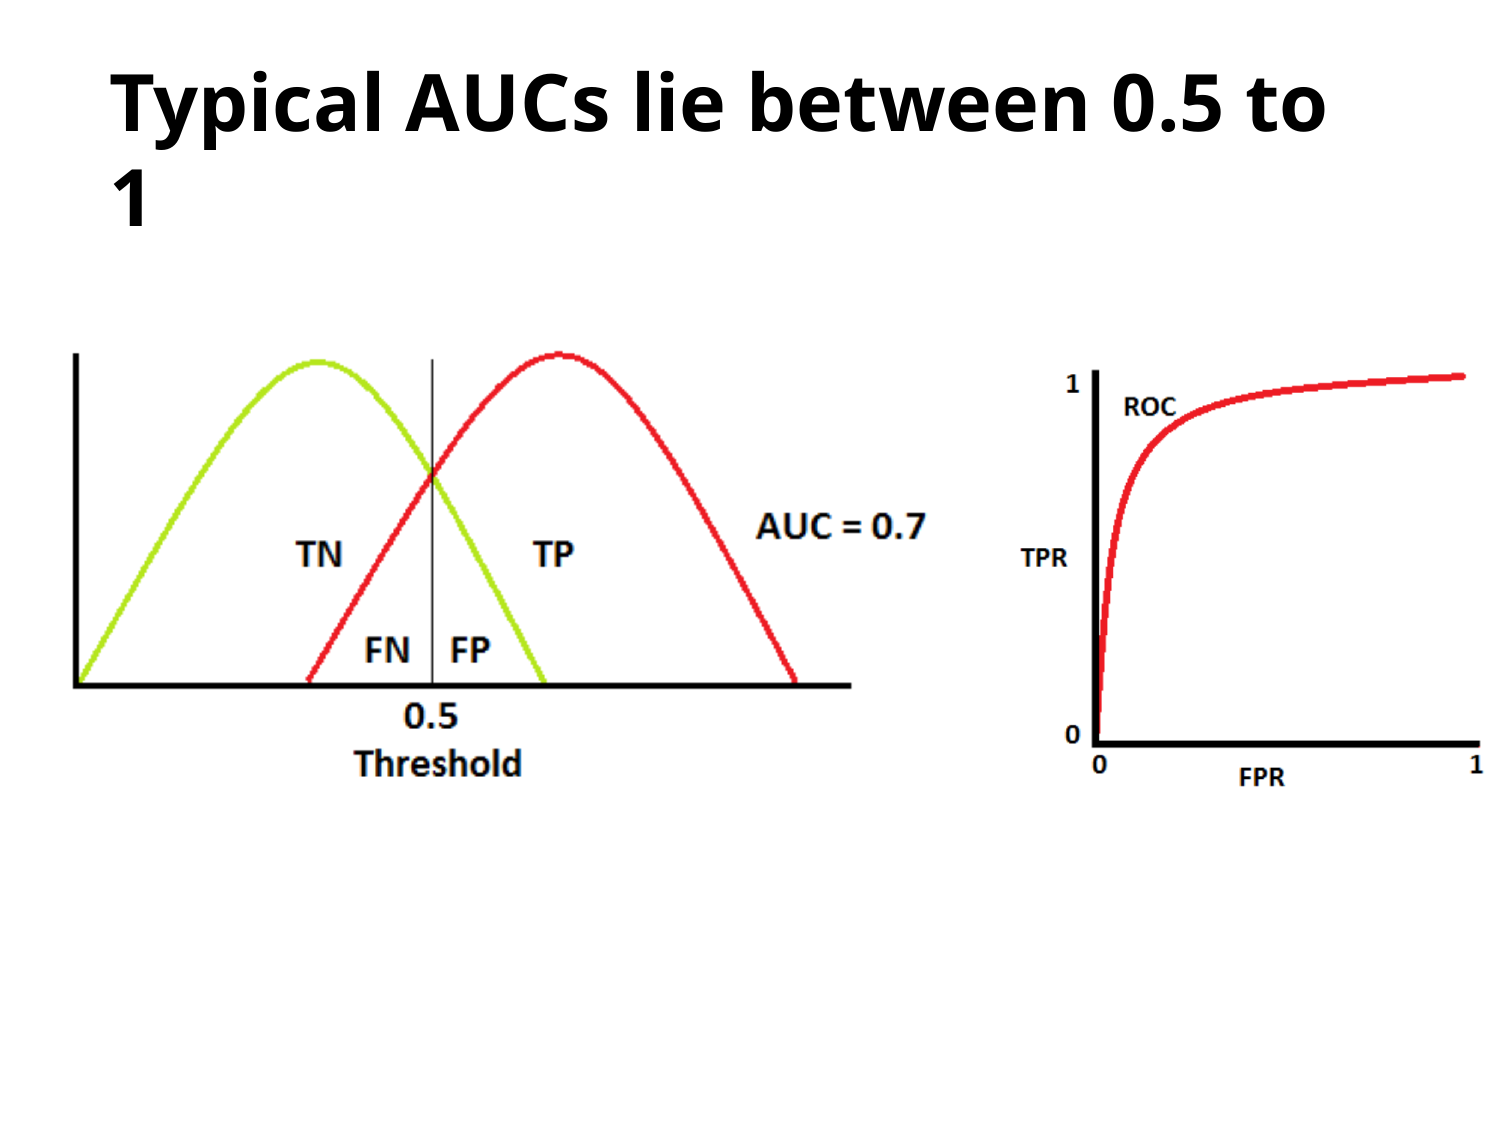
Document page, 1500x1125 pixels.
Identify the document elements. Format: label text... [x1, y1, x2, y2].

title Typical AUCs lie between 0.5 to 1 [93, 49, 1407, 250]
picture [53, 297, 1500, 794]
